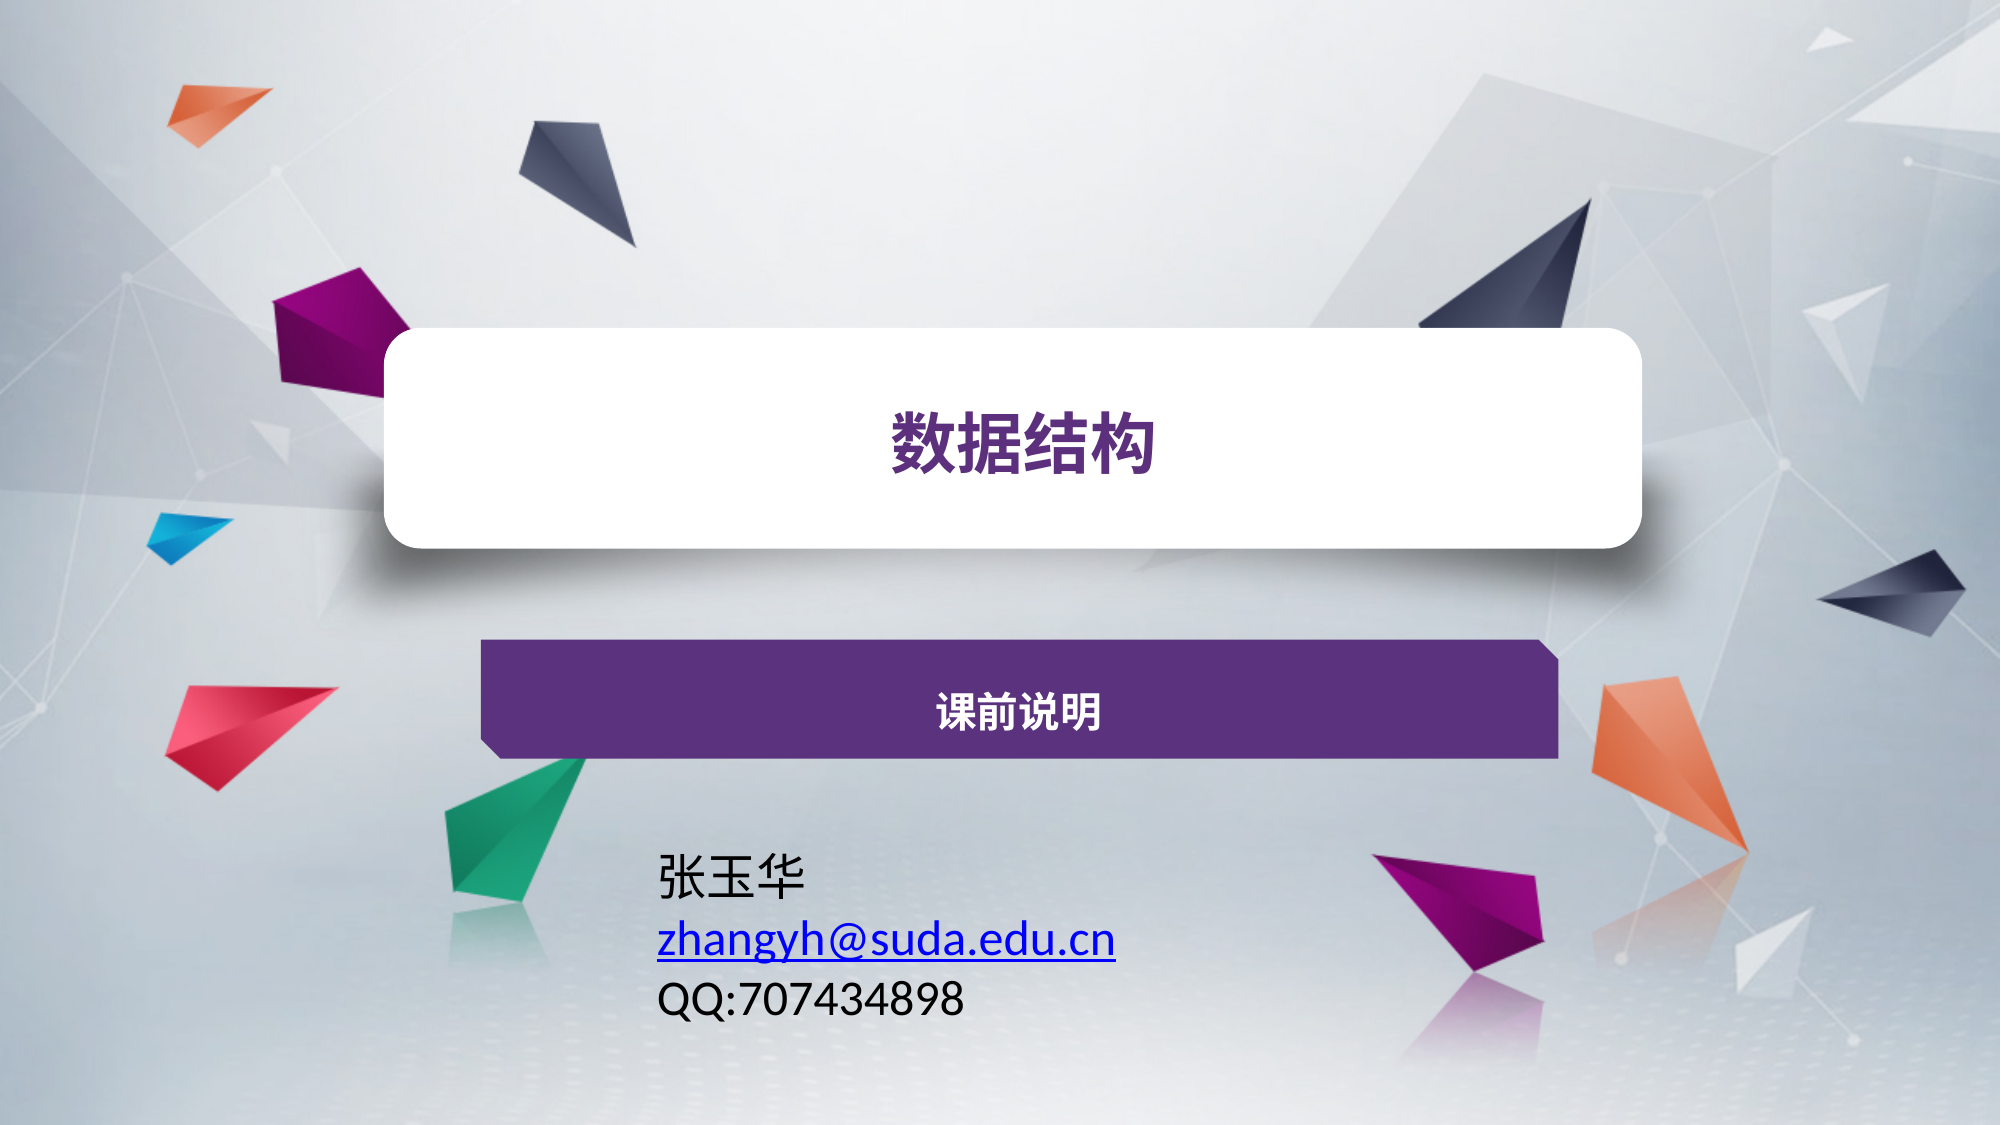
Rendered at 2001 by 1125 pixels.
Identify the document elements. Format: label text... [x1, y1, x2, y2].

text_box 张玉华 zhangyh@suda.edu.cn QQ:707434898 [642, 837, 1643, 1033]
text_box 课前说明 [554, 653, 1483, 743]
text_box [479, 641, 1560, 760]
picture [0, 0, 2000, 1125]
text_box 数据结构 [469, 394, 1578, 447]
text_box v [382, 326, 1644, 447]
